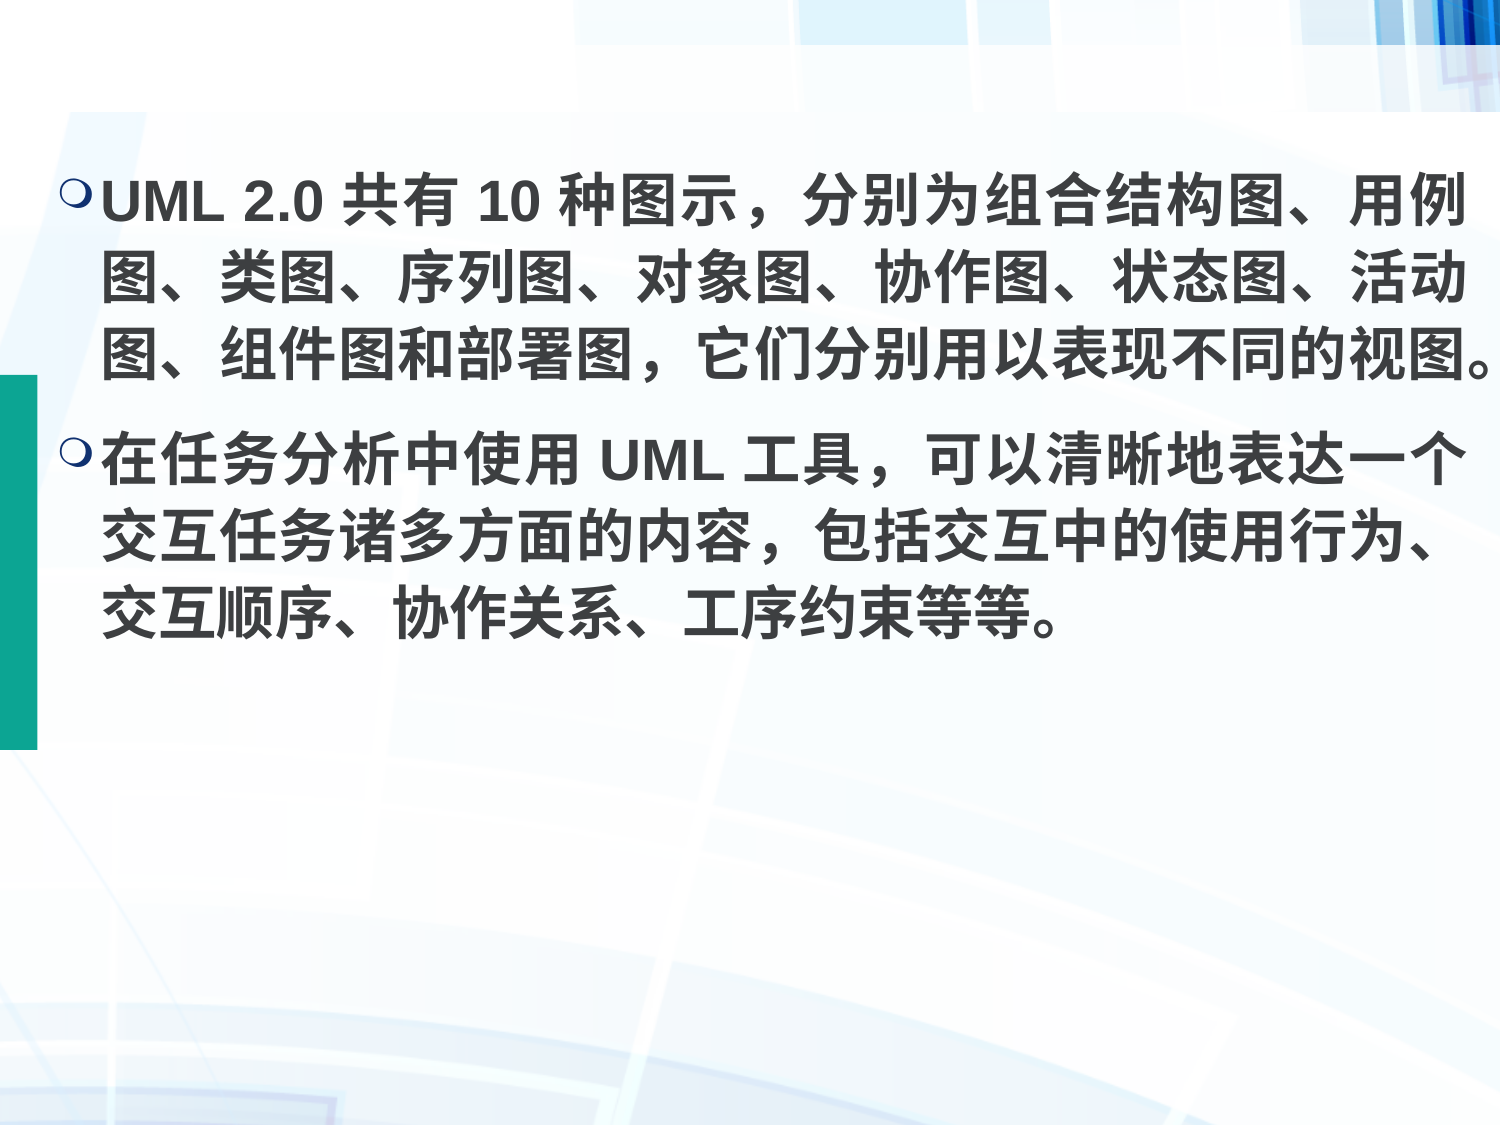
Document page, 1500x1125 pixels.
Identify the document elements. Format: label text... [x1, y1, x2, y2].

picture [0, 0, 1500, 45]
list UML 2.0共有10种图示，分别为组合结构图、用例图、类图、序列图、对象图、协作图、状态图、活动图、组件图和部署图，它们分别用以表现不同的视图。 在任务分析中使用UML工具，可以清晰地表达一个交互任务诸多方面的内容，包括交互中的使用行为、交互顺序、协作关系、工序约束等等。 [41, 149, 1483, 1106]
